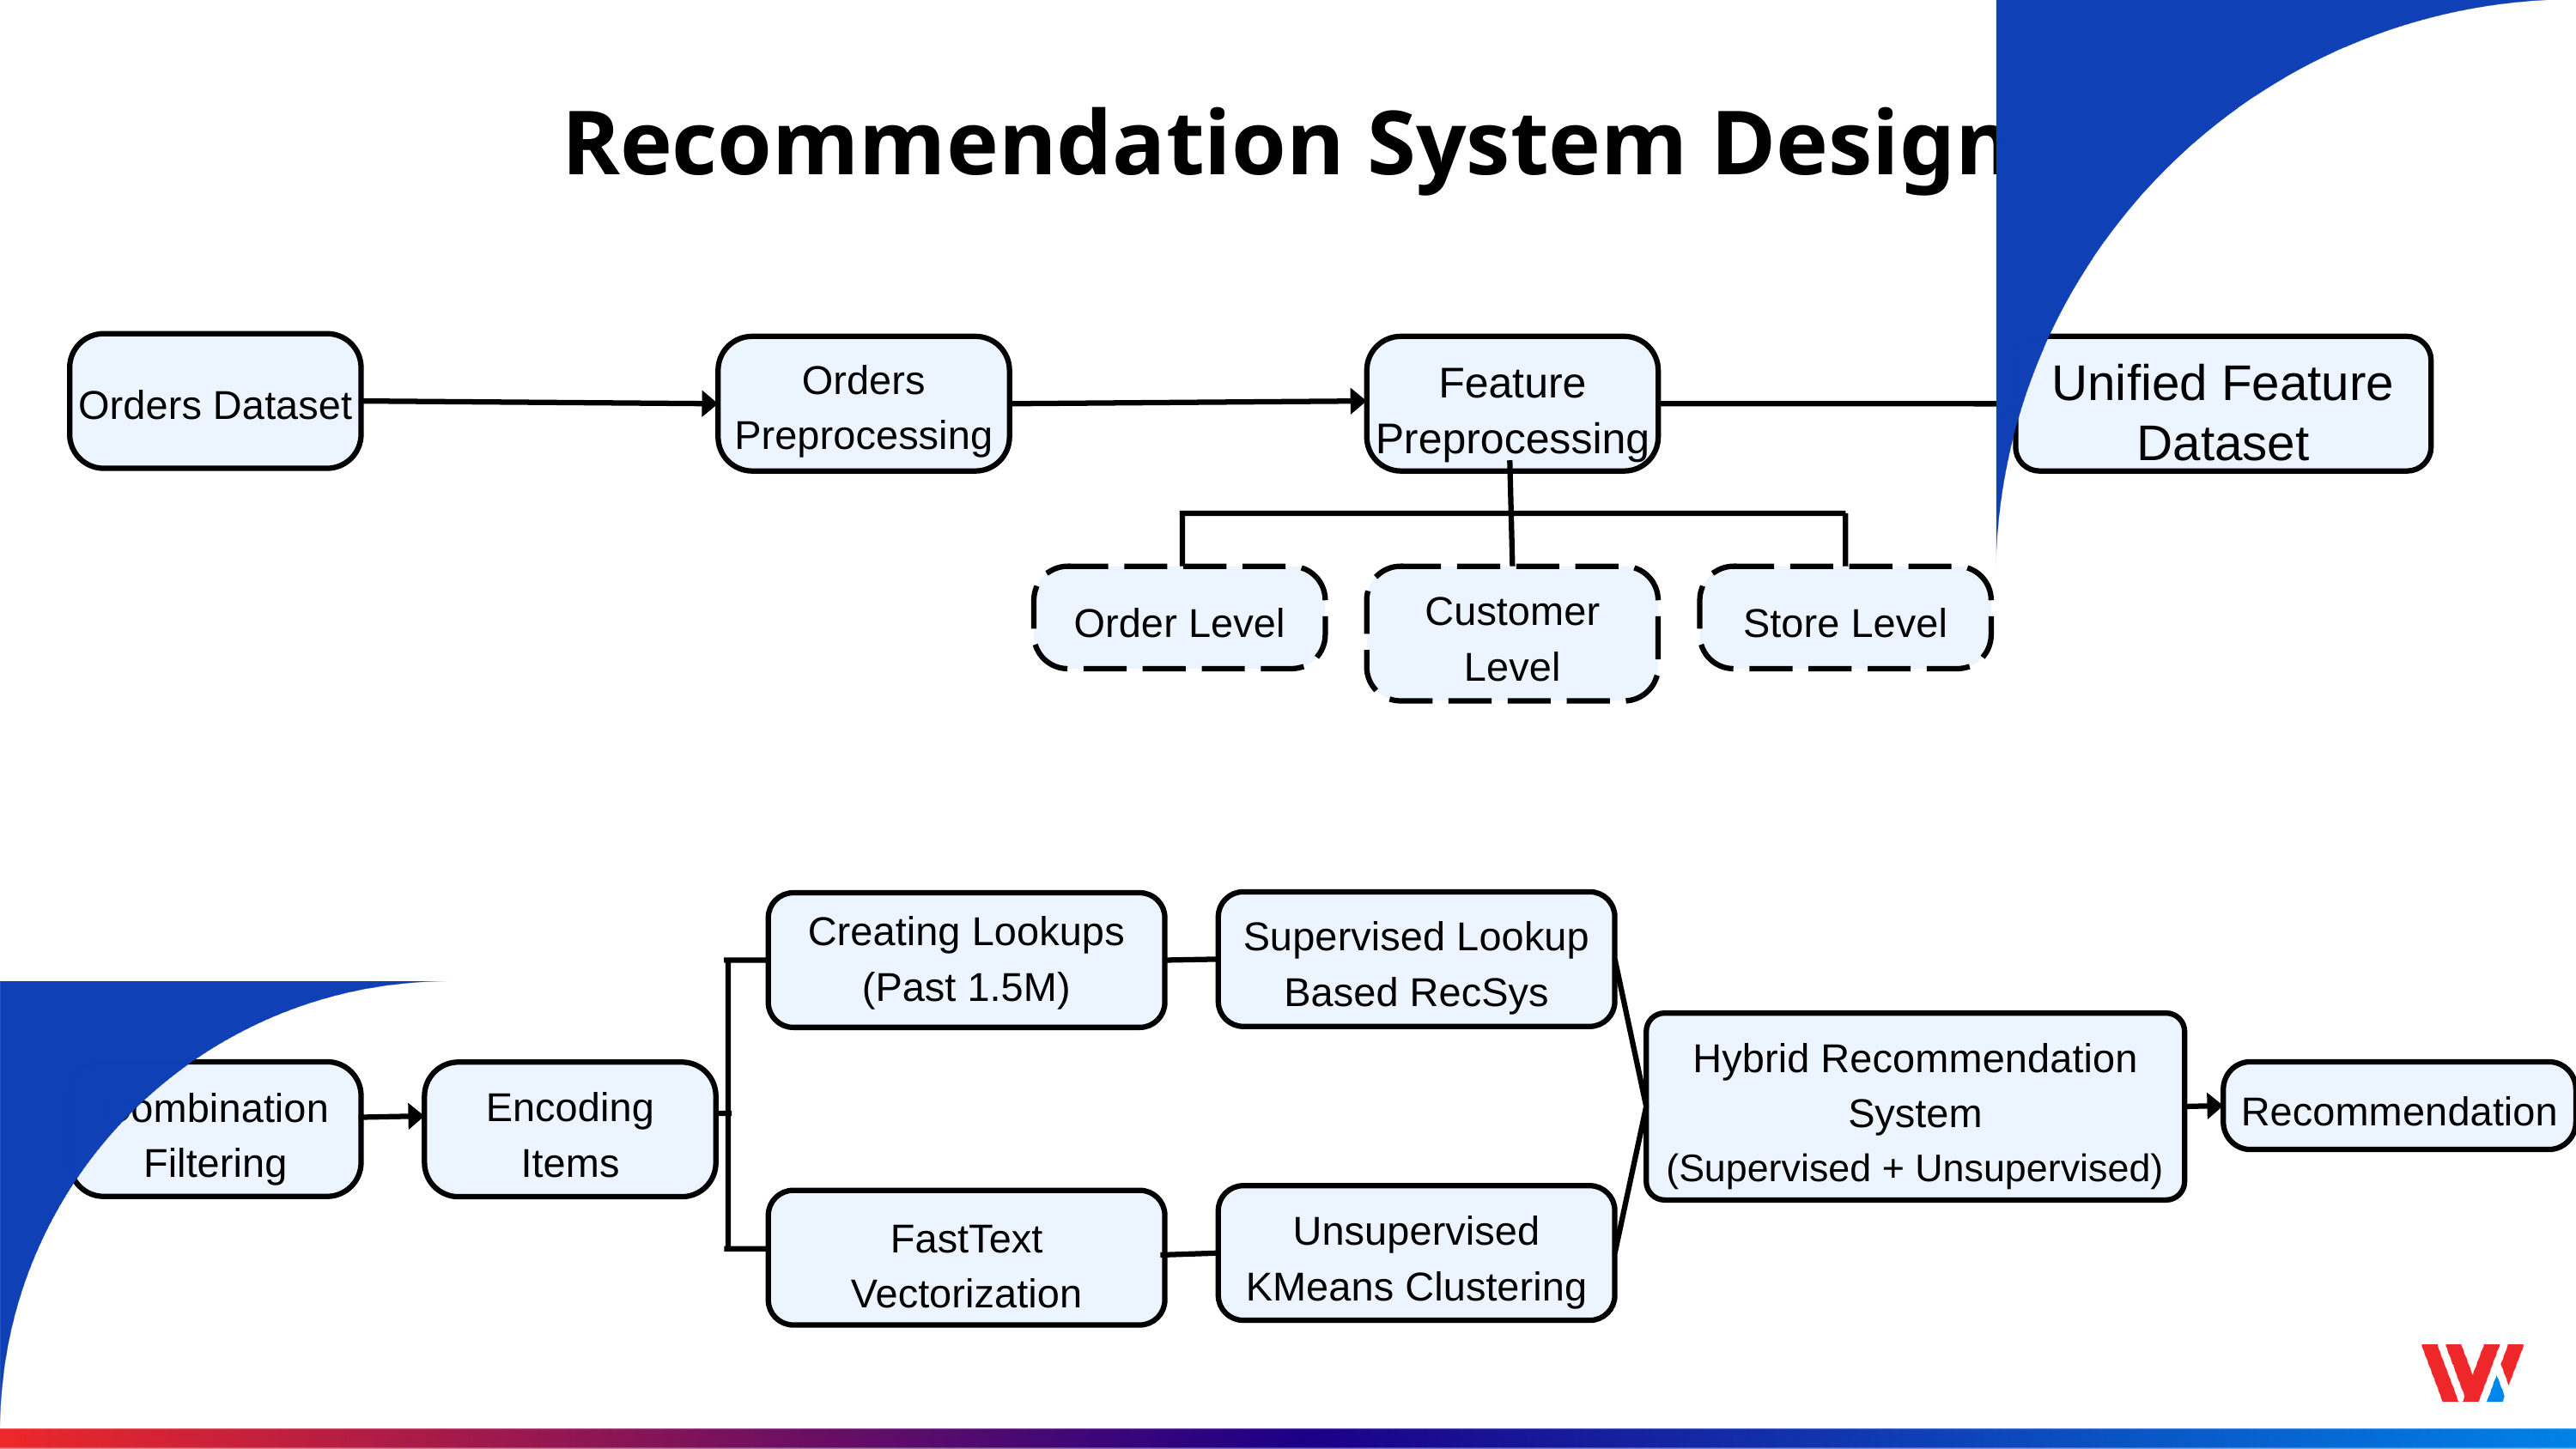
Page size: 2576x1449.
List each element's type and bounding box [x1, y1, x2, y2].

text_box [1996, 0, 2576, 579]
text_box [69, 1061, 361, 1197]
text_box [1033, 566, 1326, 670]
text_box [365, 394, 713, 413]
text_box [1218, 891, 1615, 1027]
text_box [768, 879, 1165, 1028]
text_box [2015, 336, 2432, 471]
text_box [69, 330, 361, 469]
text_box [1699, 566, 1992, 670]
text_box [1218, 1185, 1615, 1321]
text_box [1366, 336, 1659, 471]
text_box [424, 1061, 717, 1197]
text_box [768, 1190, 1165, 1325]
text_box [2223, 1061, 2576, 1150]
text_box [1366, 566, 1659, 701]
text_box [2189, 1096, 2218, 1115]
text_box [2421, 1344, 2526, 1403]
text_box [1645, 1012, 2185, 1201]
text_box [0, 981, 448, 1427]
text_box [0, 1428, 2576, 1449]
text_box [1015, 391, 1362, 410]
text_box [519, 58, 2057, 231]
text_box [718, 333, 1010, 471]
